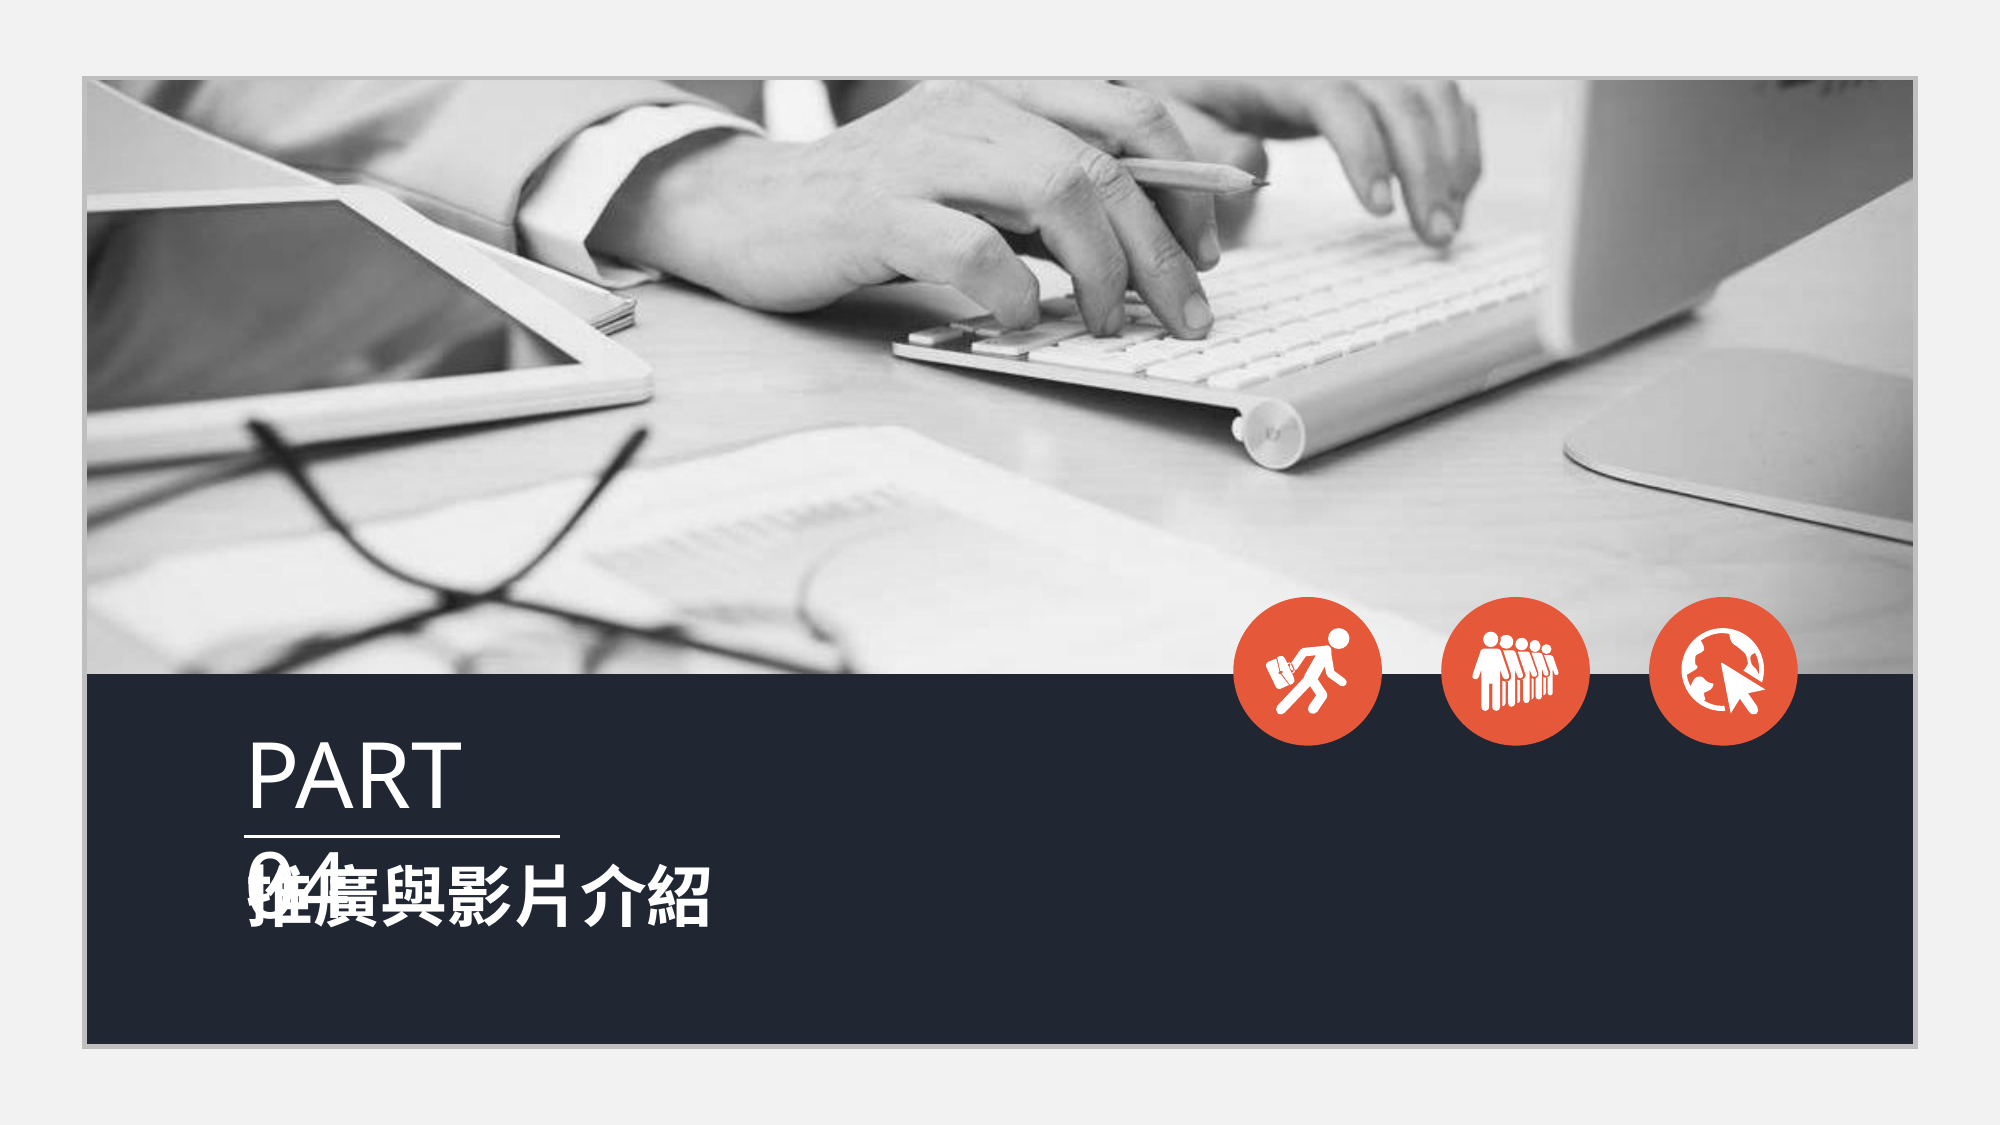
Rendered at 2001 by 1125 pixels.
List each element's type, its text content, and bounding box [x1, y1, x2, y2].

text_box [83, 77, 1917, 1048]
text_box 推廣與影片介紹 [231, 847, 729, 942]
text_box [1649, 596, 1798, 746]
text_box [1441, 596, 1590, 746]
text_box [1233, 596, 1382, 746]
text_box PART 04 [229, 709, 575, 945]
picture [83, 77, 1916, 674]
